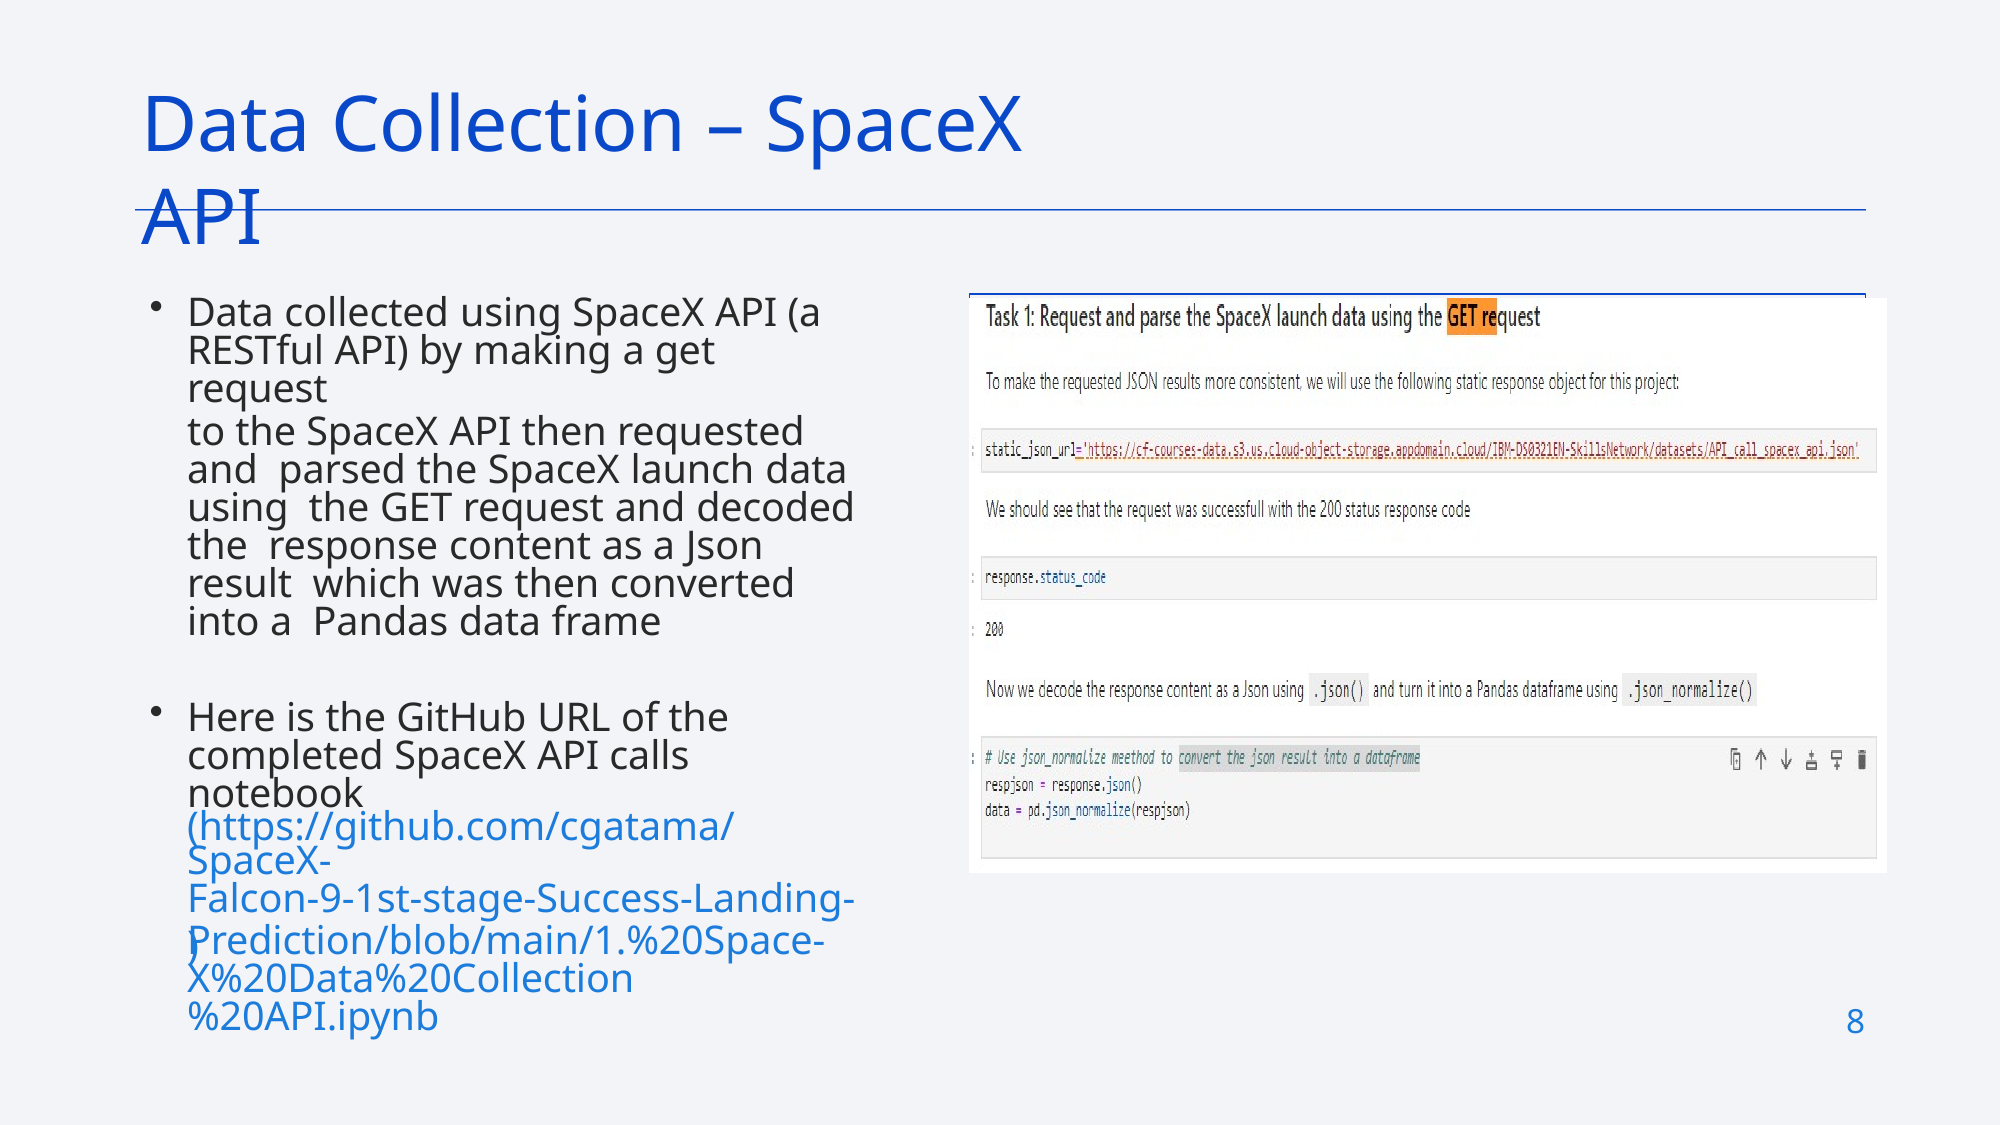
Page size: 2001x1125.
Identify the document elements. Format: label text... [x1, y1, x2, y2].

title Data Collection – SpaceX API [139, 72, 1164, 263]
text_box Data collected using SpaceX API (a RESTful API) by making a get request to the SpaceX API then requested and parsed the SpaceX launch data using the GET request and decoded the response content as a Json result which was then converted into a Pandas data frame [147, 289, 866, 643]
text_box ) [187, 918, 201, 968]
text_box 8 [1839, 995, 1871, 1046]
picture [0, 0, 2000, 1125]
text_box Place your flowchart of SpaceX API calls here [969, 293, 1866, 297]
text_box Here is the GitHub URL of the completed SpaceX API calls notebook (https://github.com/cgatama/SpaceX- Falcon-9-1st-stage-Success-Landing- Prediction/blob/main/1.%20Space- X%20Data%20Collection%20API.ipynb [149, 690, 878, 1039]
